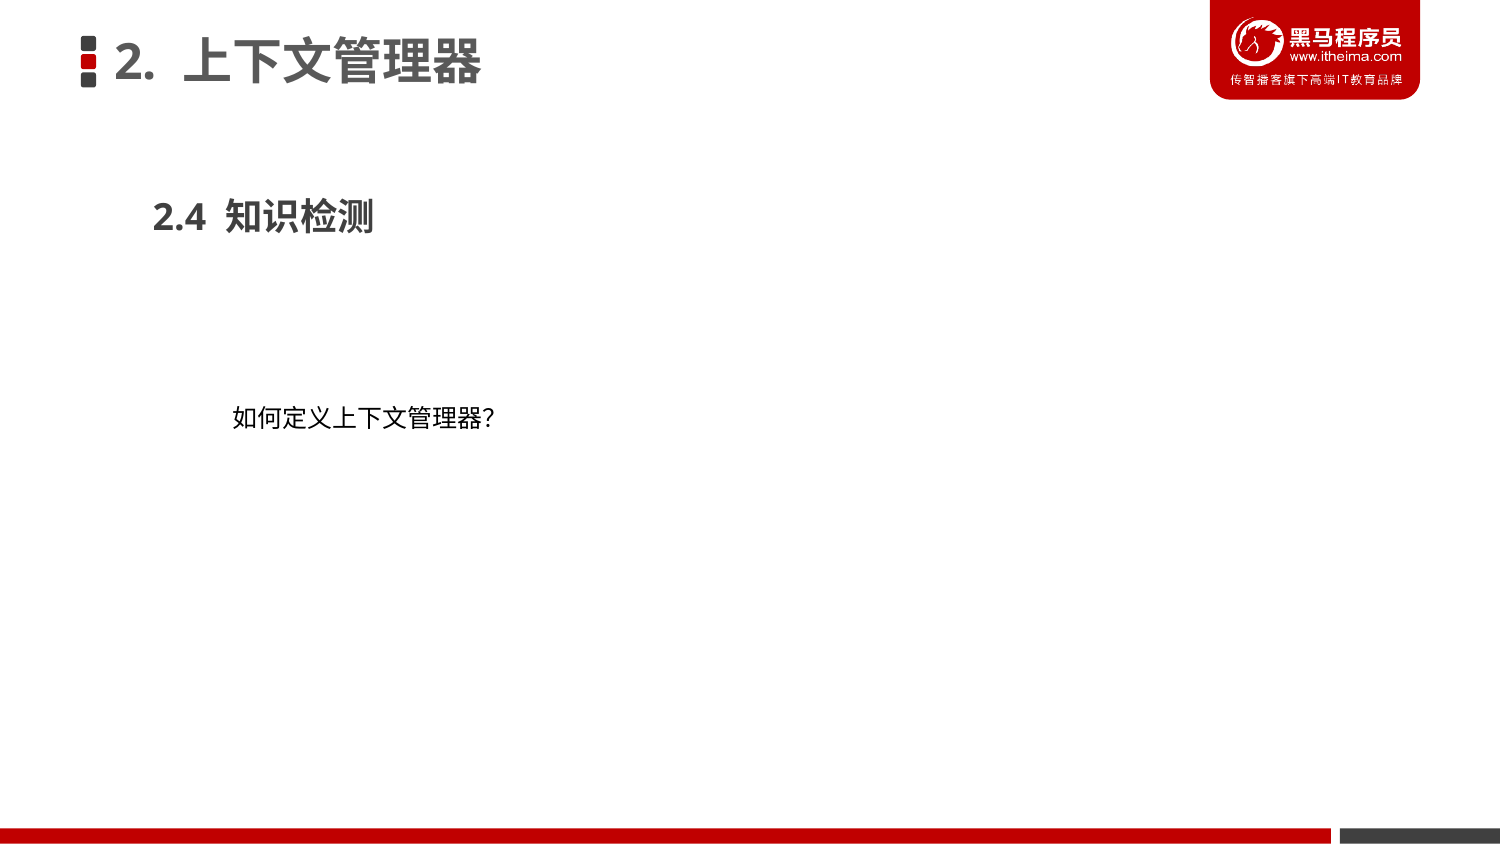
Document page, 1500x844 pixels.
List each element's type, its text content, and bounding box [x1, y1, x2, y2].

text_box 2.4 知识检测 [138, 185, 715, 246]
text_box 如何定义上下文管理器？ [217, 386, 1322, 479]
text_box 2. 上下文管理器 [103, 0, 987, 130]
picture [1212, 8, 1421, 94]
